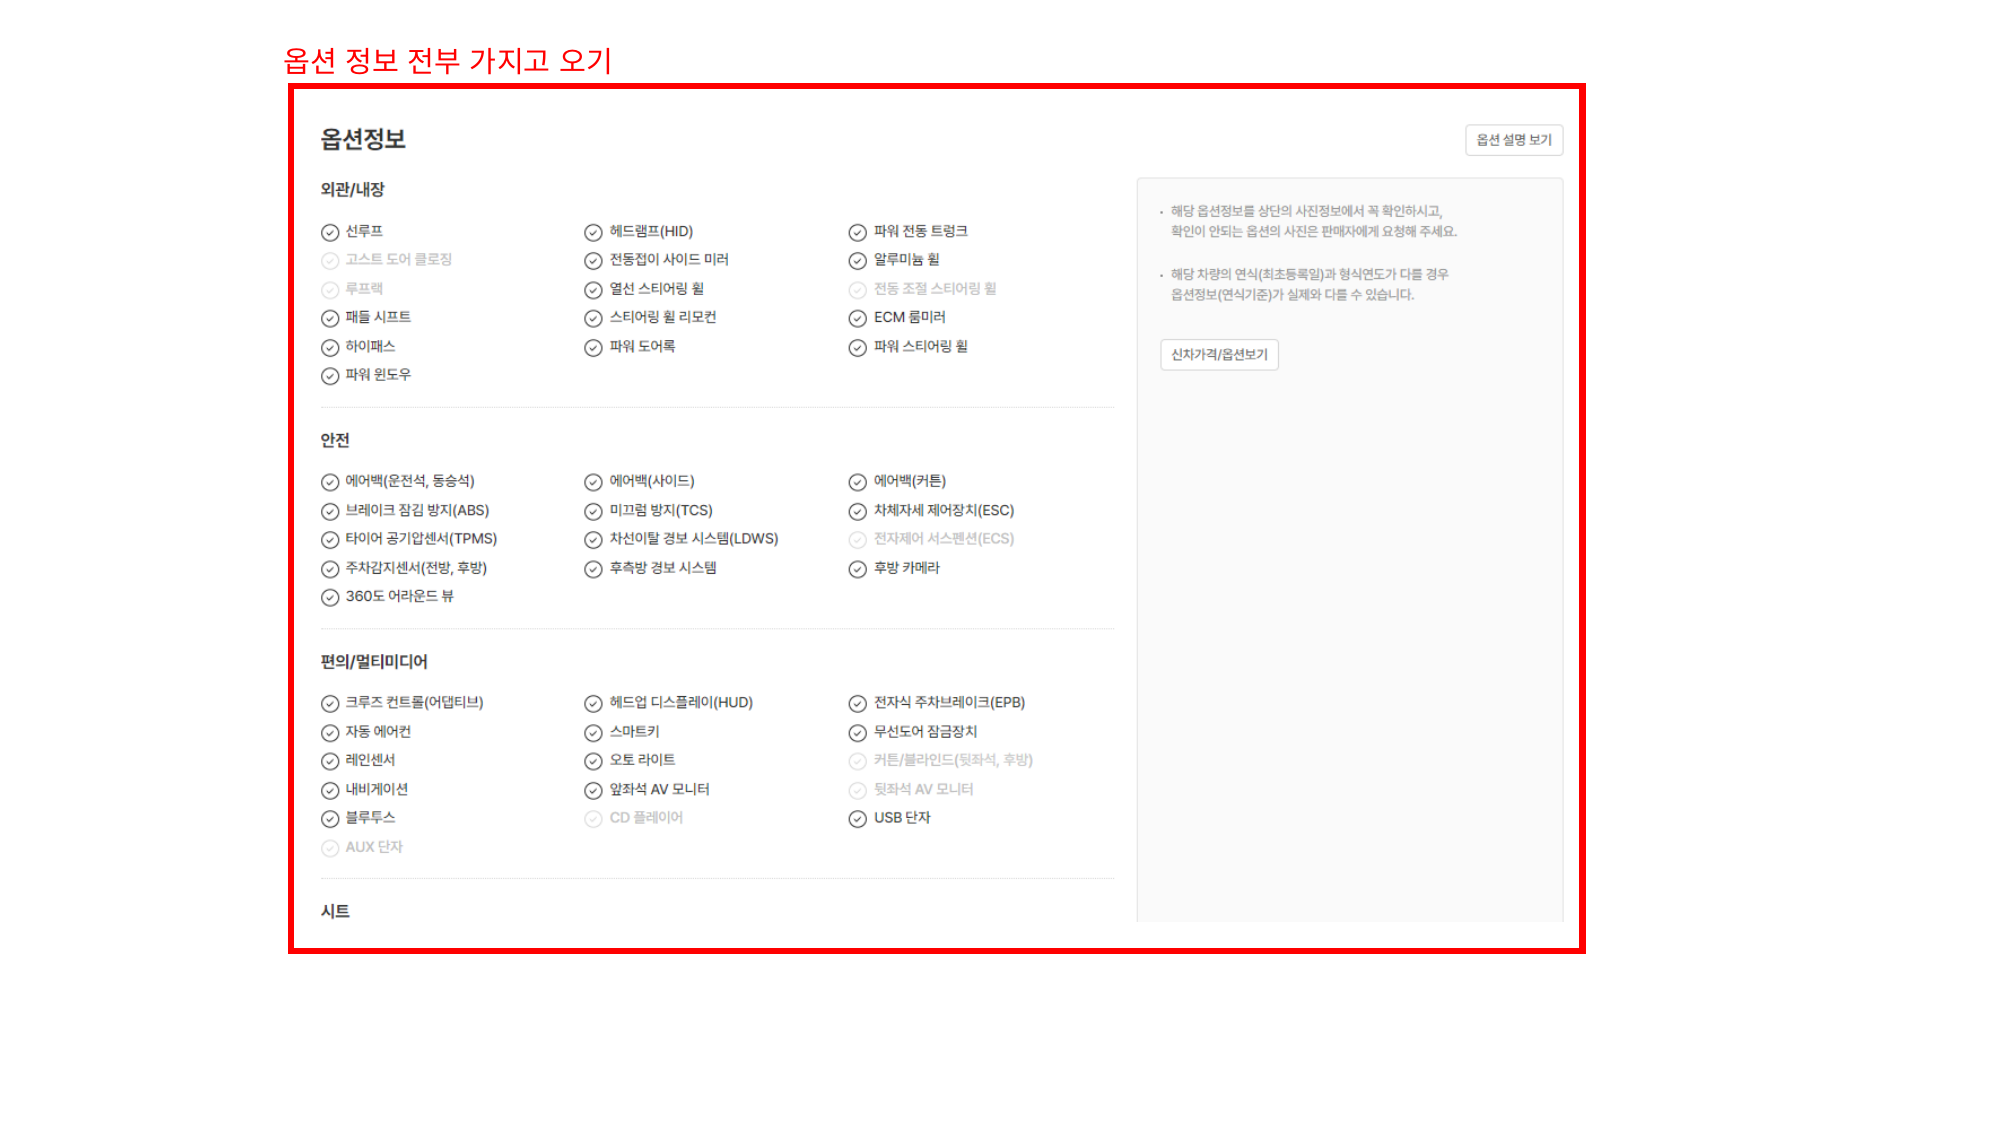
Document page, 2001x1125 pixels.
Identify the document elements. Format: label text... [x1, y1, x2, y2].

text_box 옵션 정보 전부 가지고 오기 [268, 35, 629, 86]
text_box [290, 85, 1583, 952]
picture [310, 86, 1566, 922]
